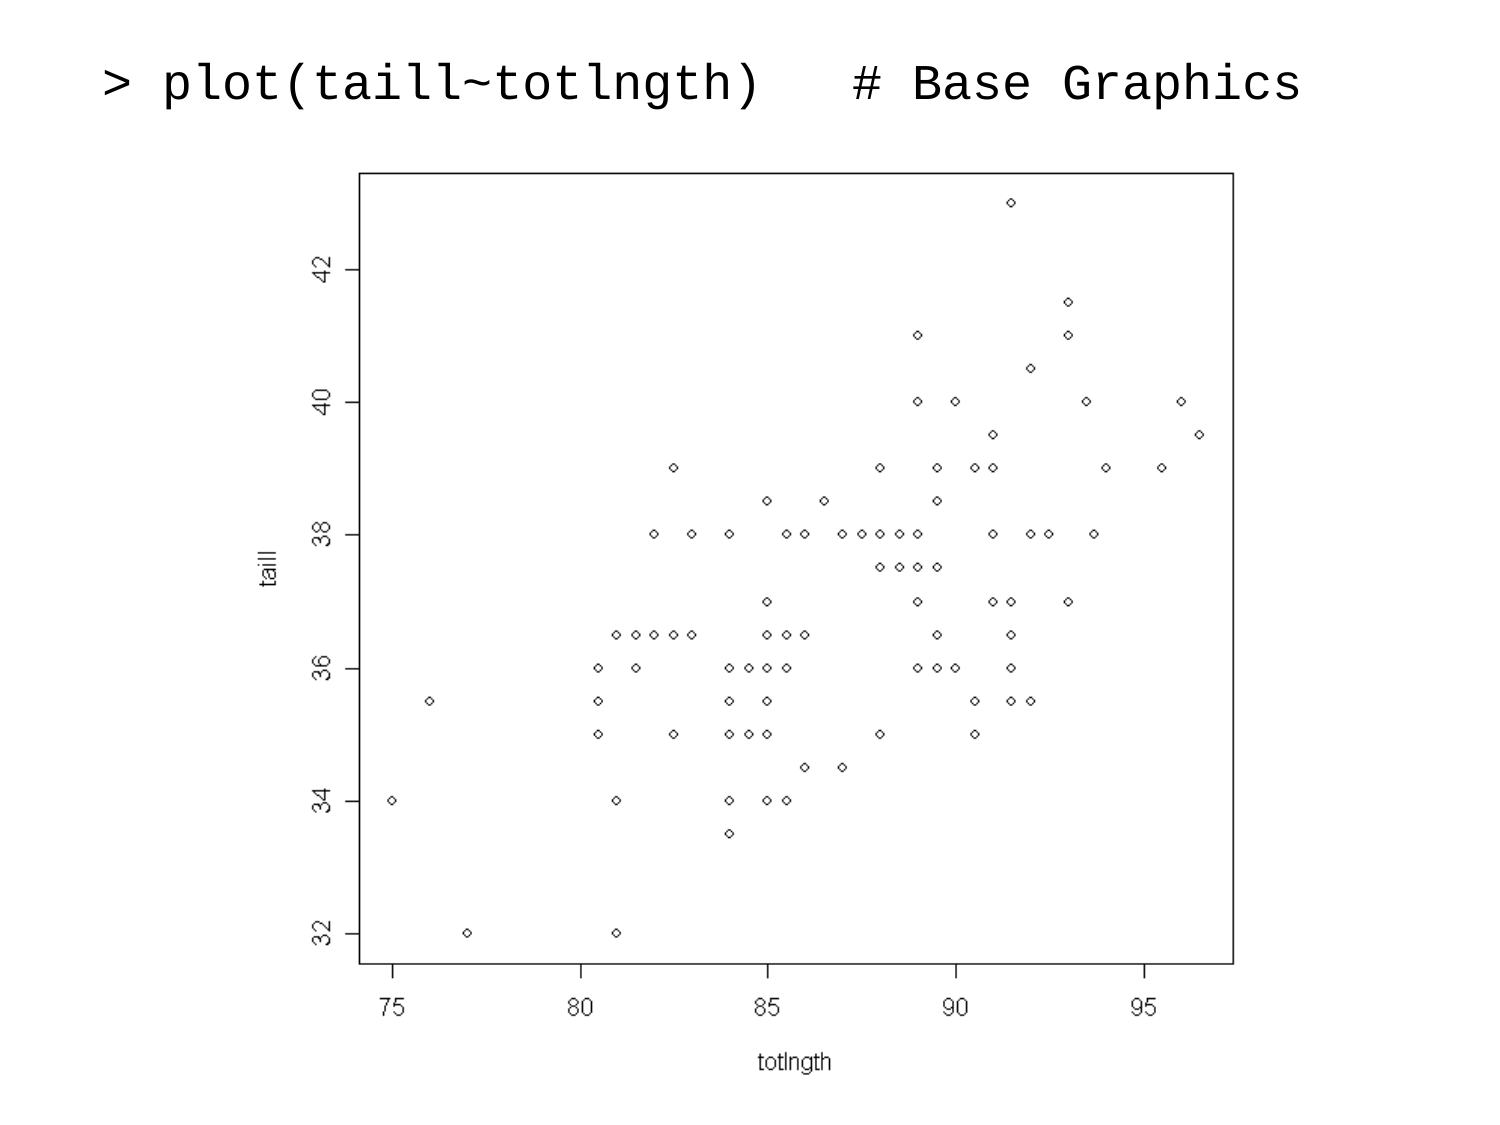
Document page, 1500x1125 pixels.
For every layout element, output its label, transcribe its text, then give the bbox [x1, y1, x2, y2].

picture [249, 62, 1290, 1102]
text_box > plot(taill~totlngth) # Base Graphics [87, 42, 1317, 118]
